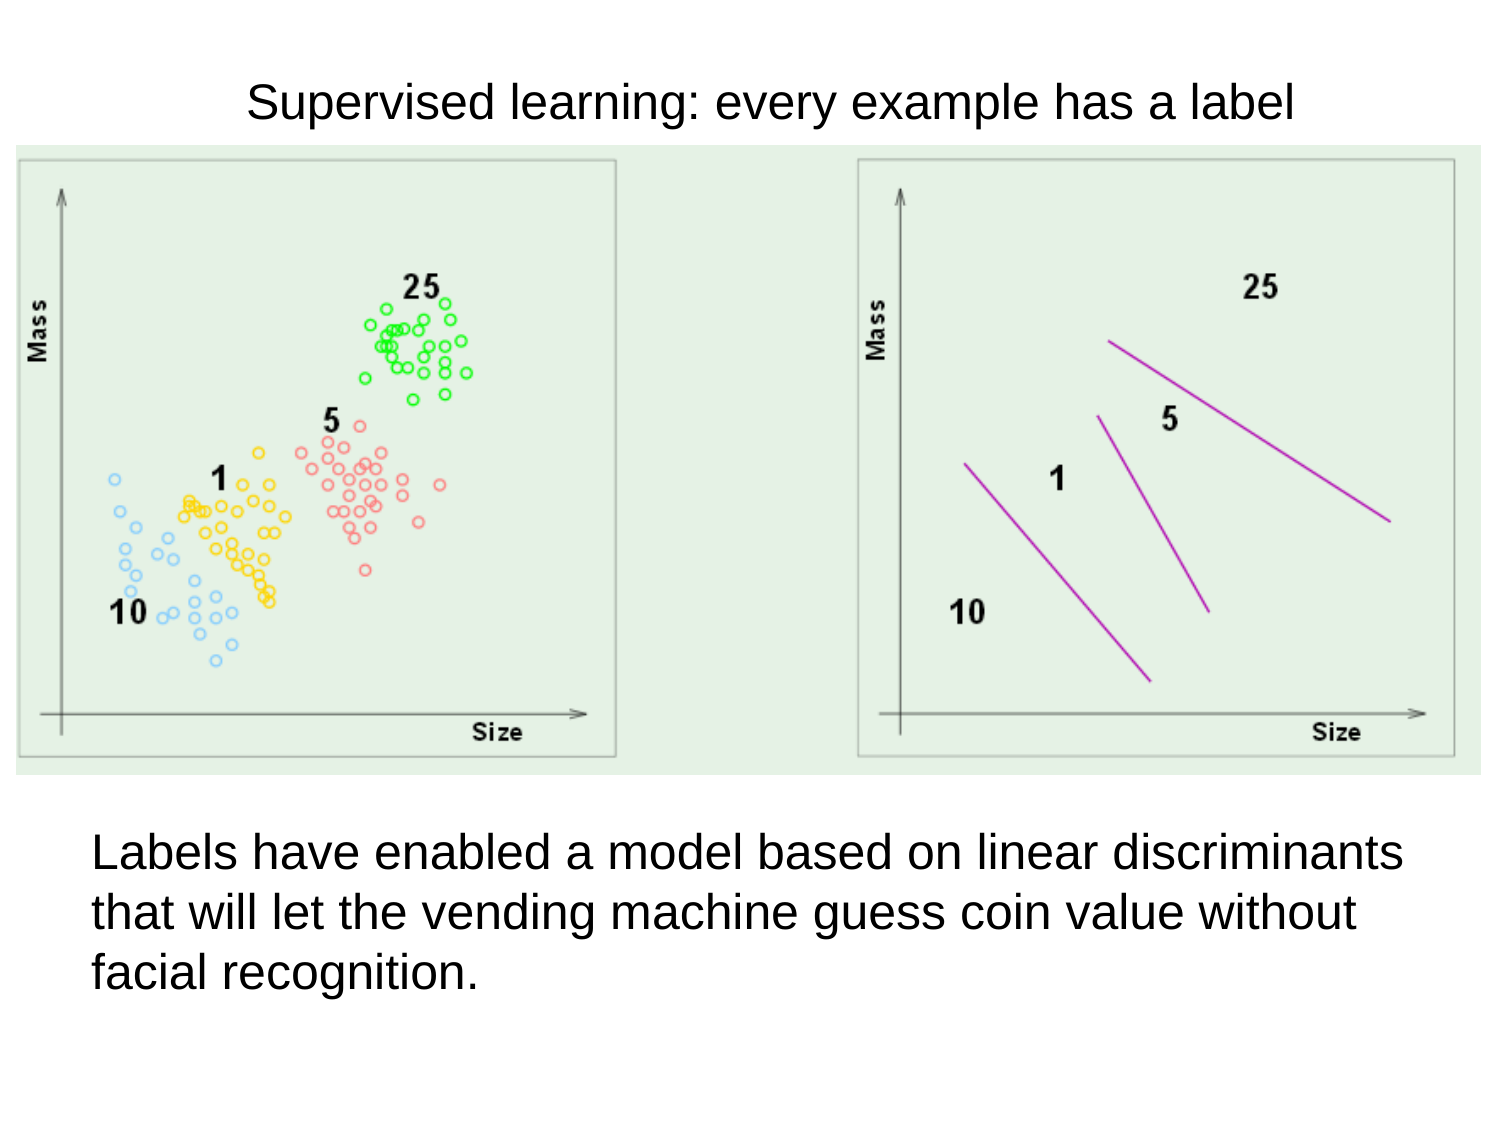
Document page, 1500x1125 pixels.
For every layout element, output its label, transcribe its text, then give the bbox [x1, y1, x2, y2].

text_box Supervised learning: every example has a label [231, 62, 1311, 138]
picture [15, 145, 1481, 776]
text_box Labels have enabled a model based on linear discriminants that will let the vending machine guess coin value without facial recognition. [76, 812, 1420, 1008]
